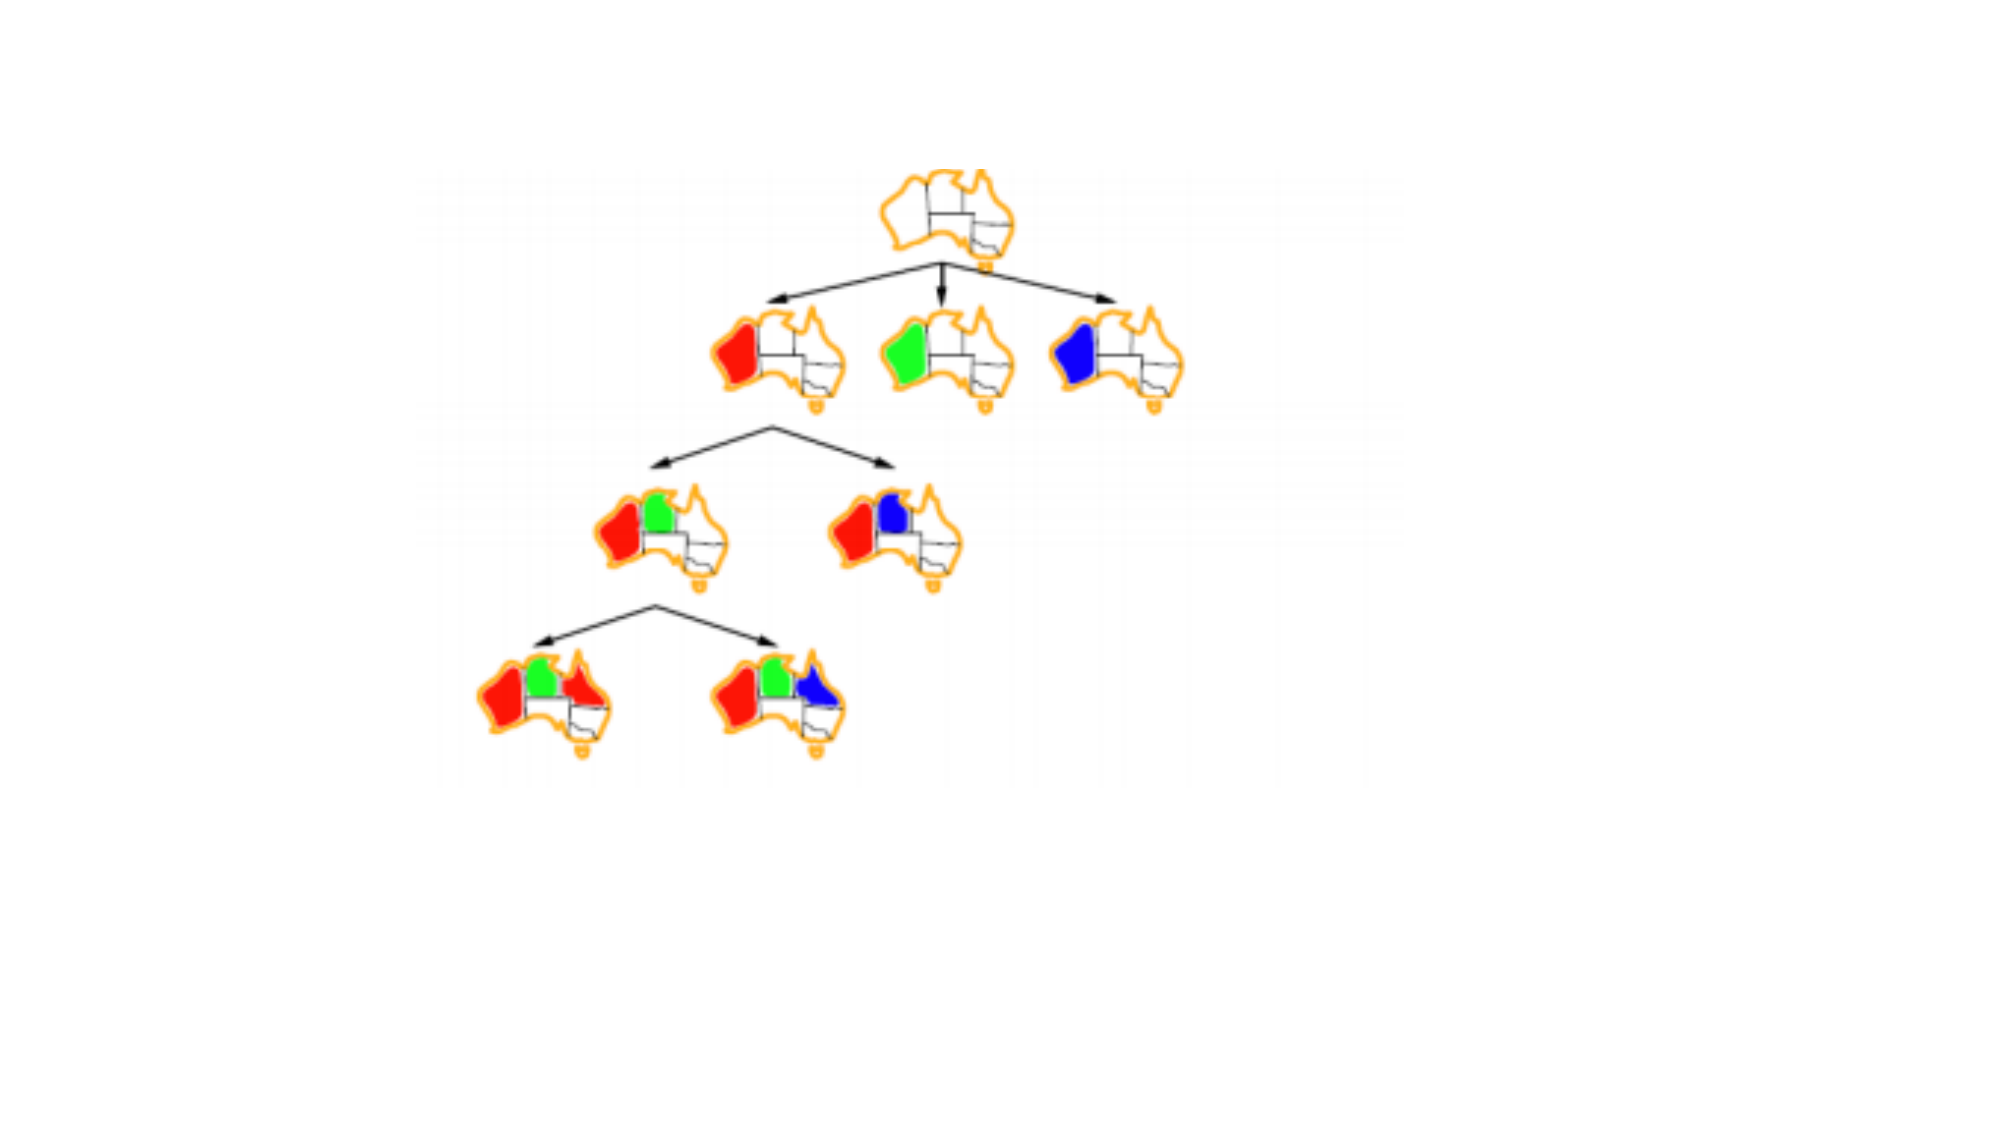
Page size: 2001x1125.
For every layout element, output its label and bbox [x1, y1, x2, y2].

picture [416, 169, 1404, 788]
